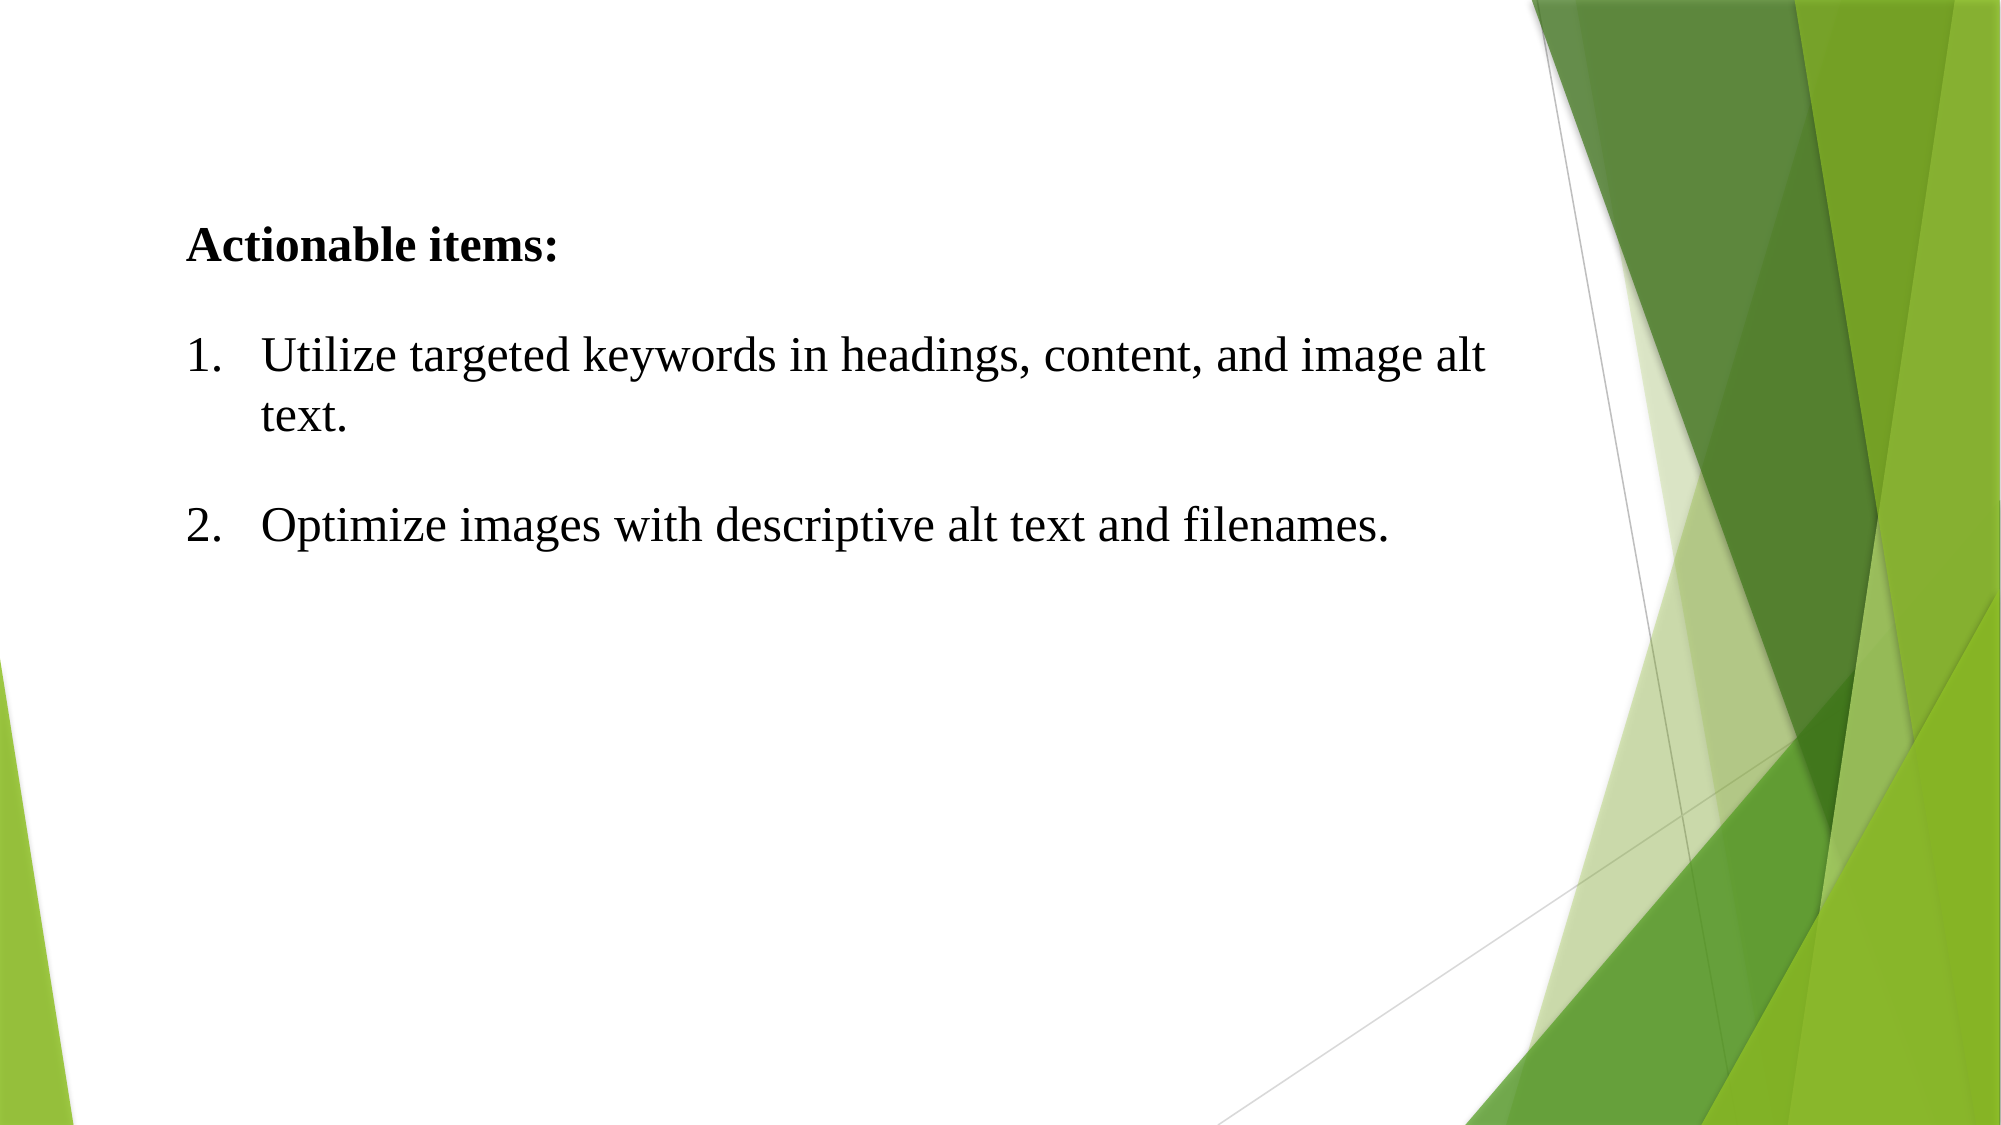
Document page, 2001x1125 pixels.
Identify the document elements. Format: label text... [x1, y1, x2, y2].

text_box Actionable items: Utilize targeted keywords in headings, content, and image alt text. Optimize images with descriptive alt text and filenames. [171, 203, 1567, 559]
